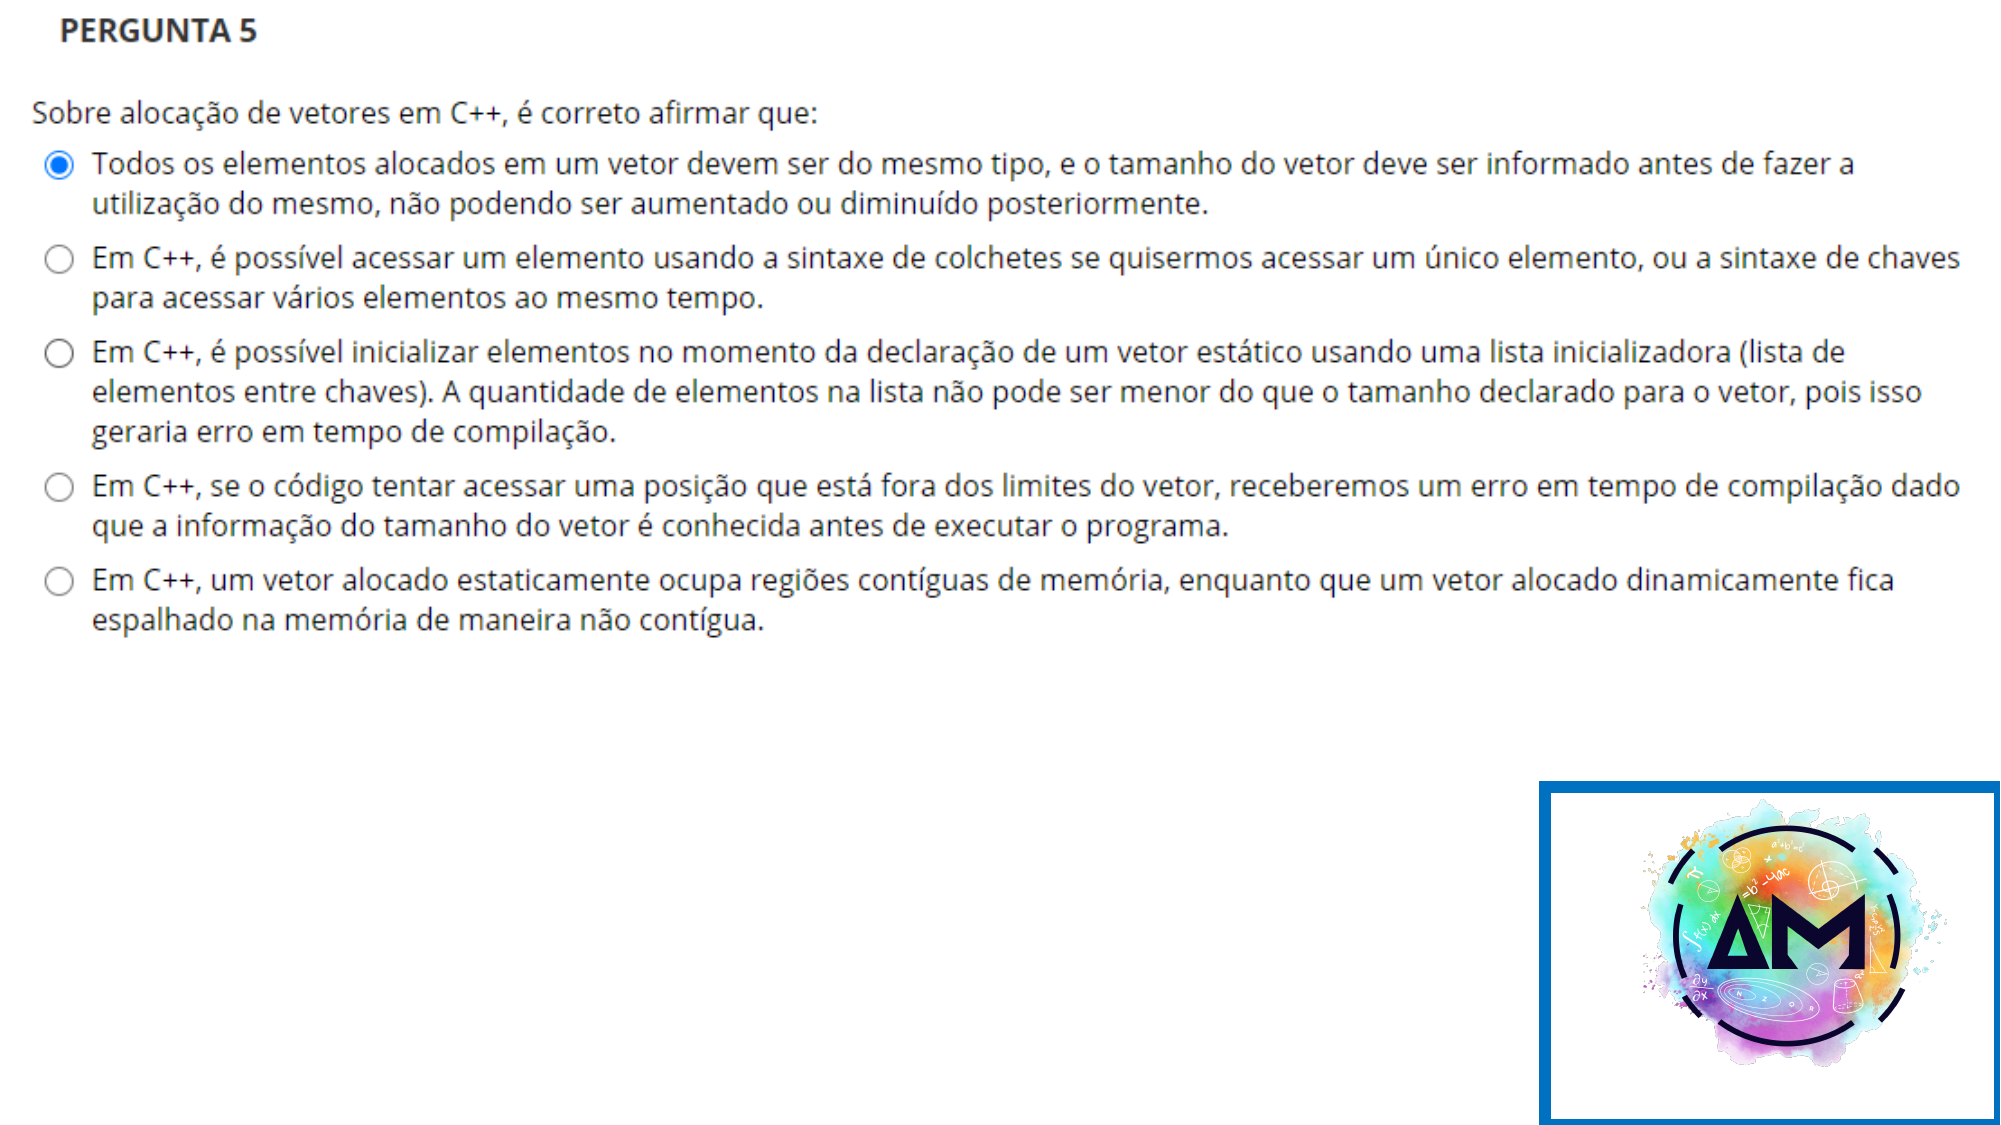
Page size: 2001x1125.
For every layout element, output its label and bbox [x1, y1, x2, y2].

text_box [1545, 786, 2000, 1125]
picture [0, 0, 2000, 694]
